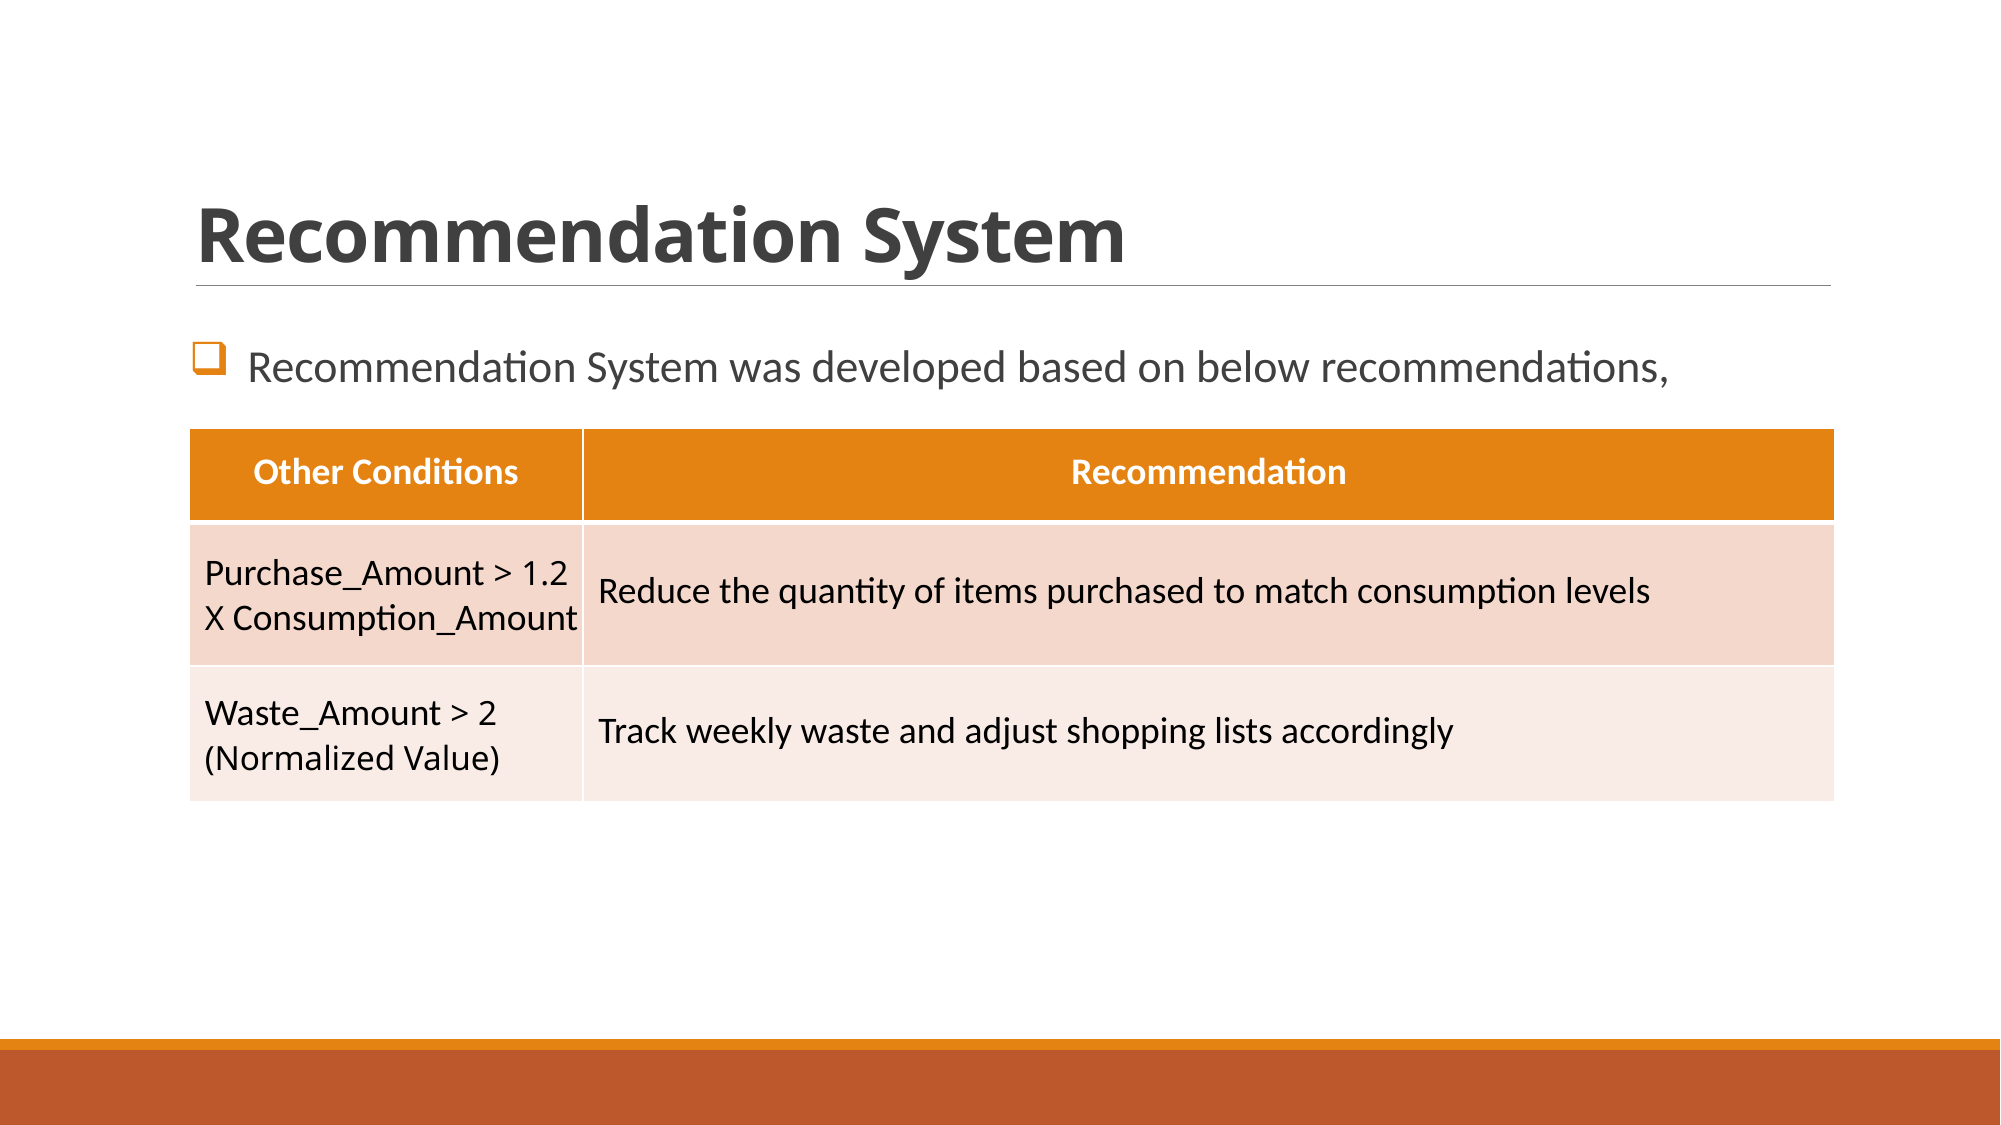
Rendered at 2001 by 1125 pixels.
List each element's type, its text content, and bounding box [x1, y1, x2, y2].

table_cell Track weekly waste and adjust shopping lists accordingly [584, 667, 1834, 801]
title Recommendation System [180, 47, 1896, 285]
table_cell Waste_Amount > 2 (Normalized Value) [190, 667, 582, 801]
table_cell Reduce the quantity of items purchased to match consumption levels [584, 525, 1834, 665]
table_cell Purchase_Amount > 1.2 X Consumption_Amount [190, 525, 582, 665]
list Recommendation System was developed based on below recommendations, [189, 302, 1923, 557]
table_header Recommendation [584, 429, 1834, 520]
table_header Other Conditions [190, 429, 582, 520]
